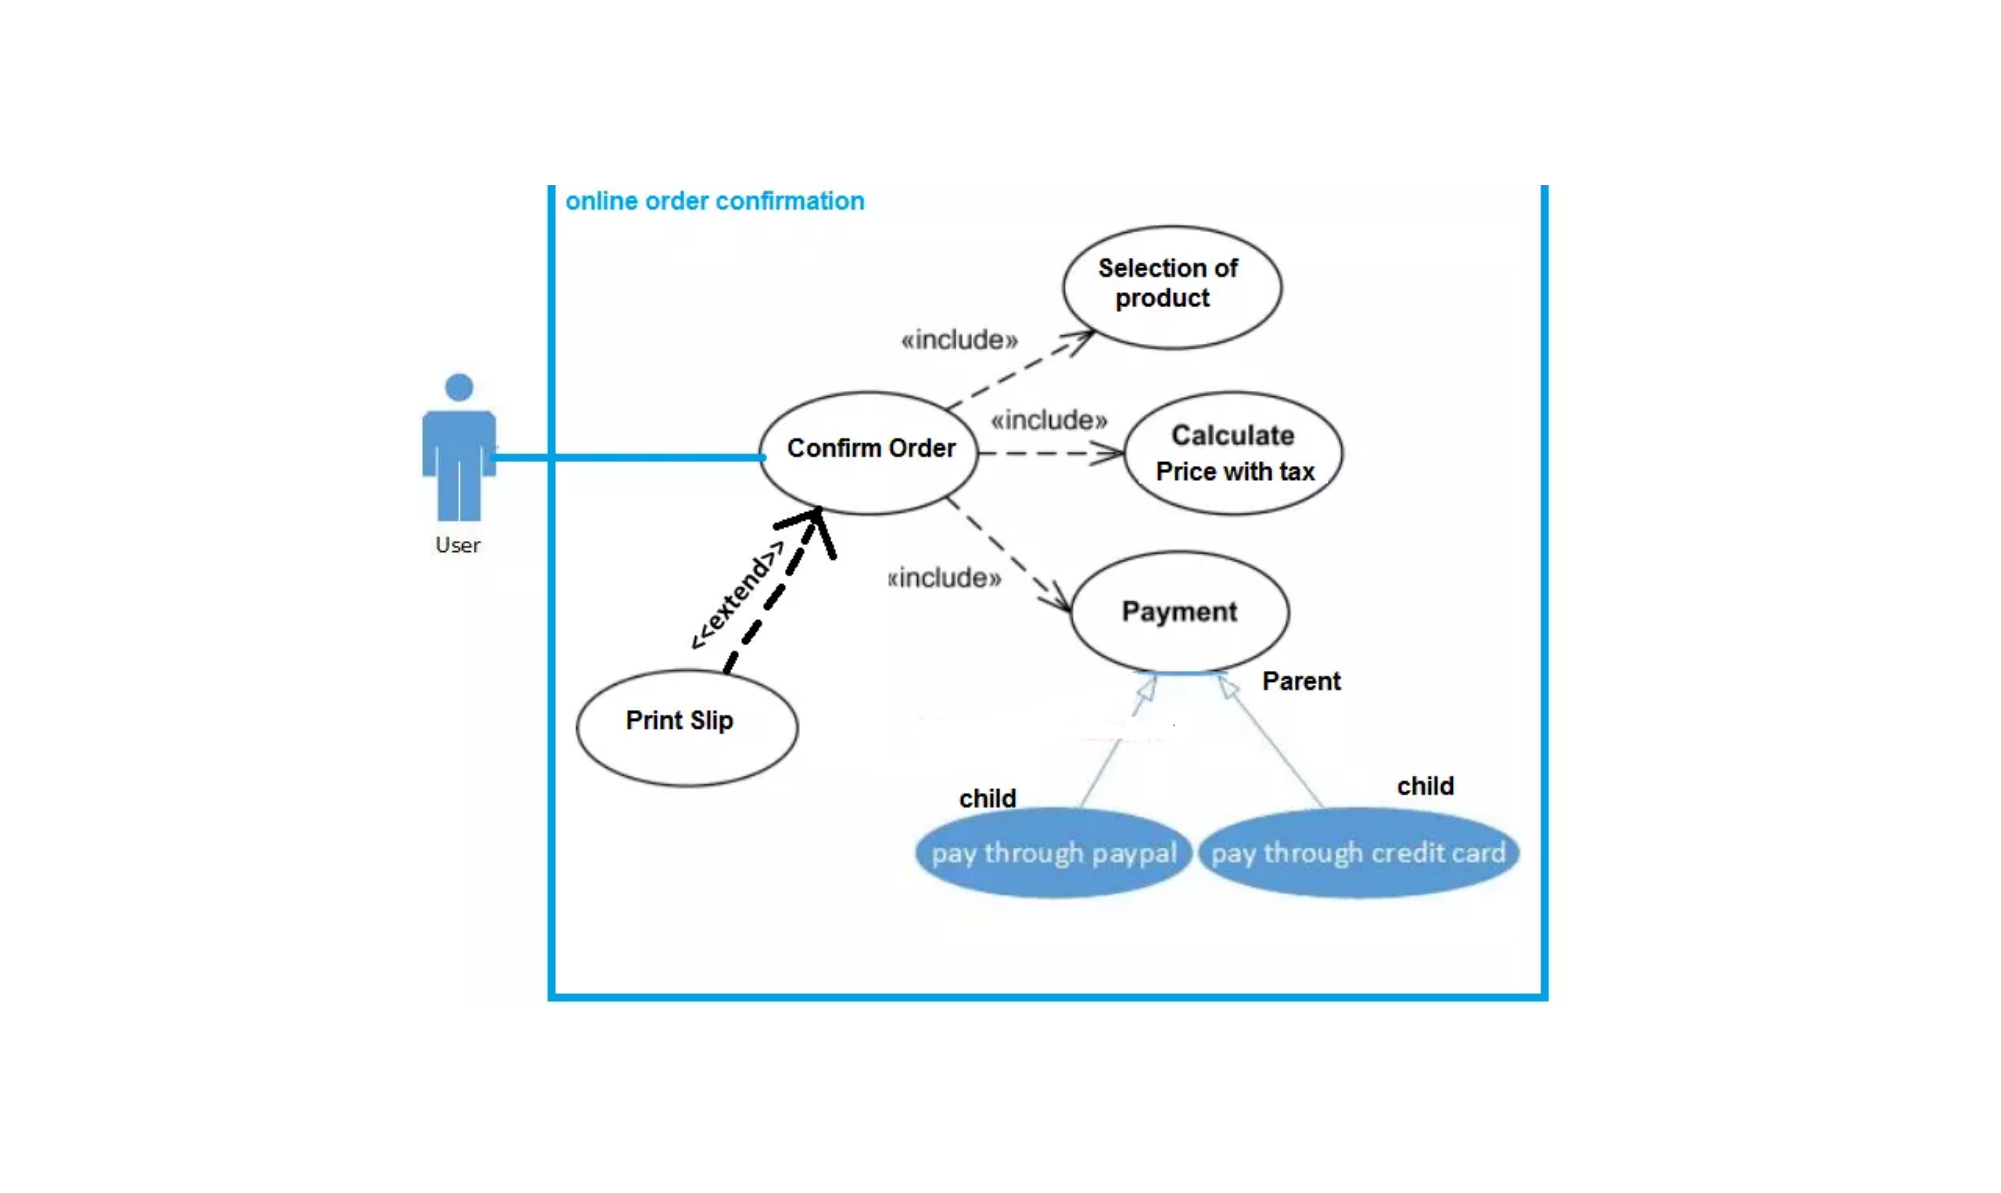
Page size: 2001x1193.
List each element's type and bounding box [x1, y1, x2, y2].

picture [401, 185, 1599, 1008]
picture [555, 185, 1542, 994]
